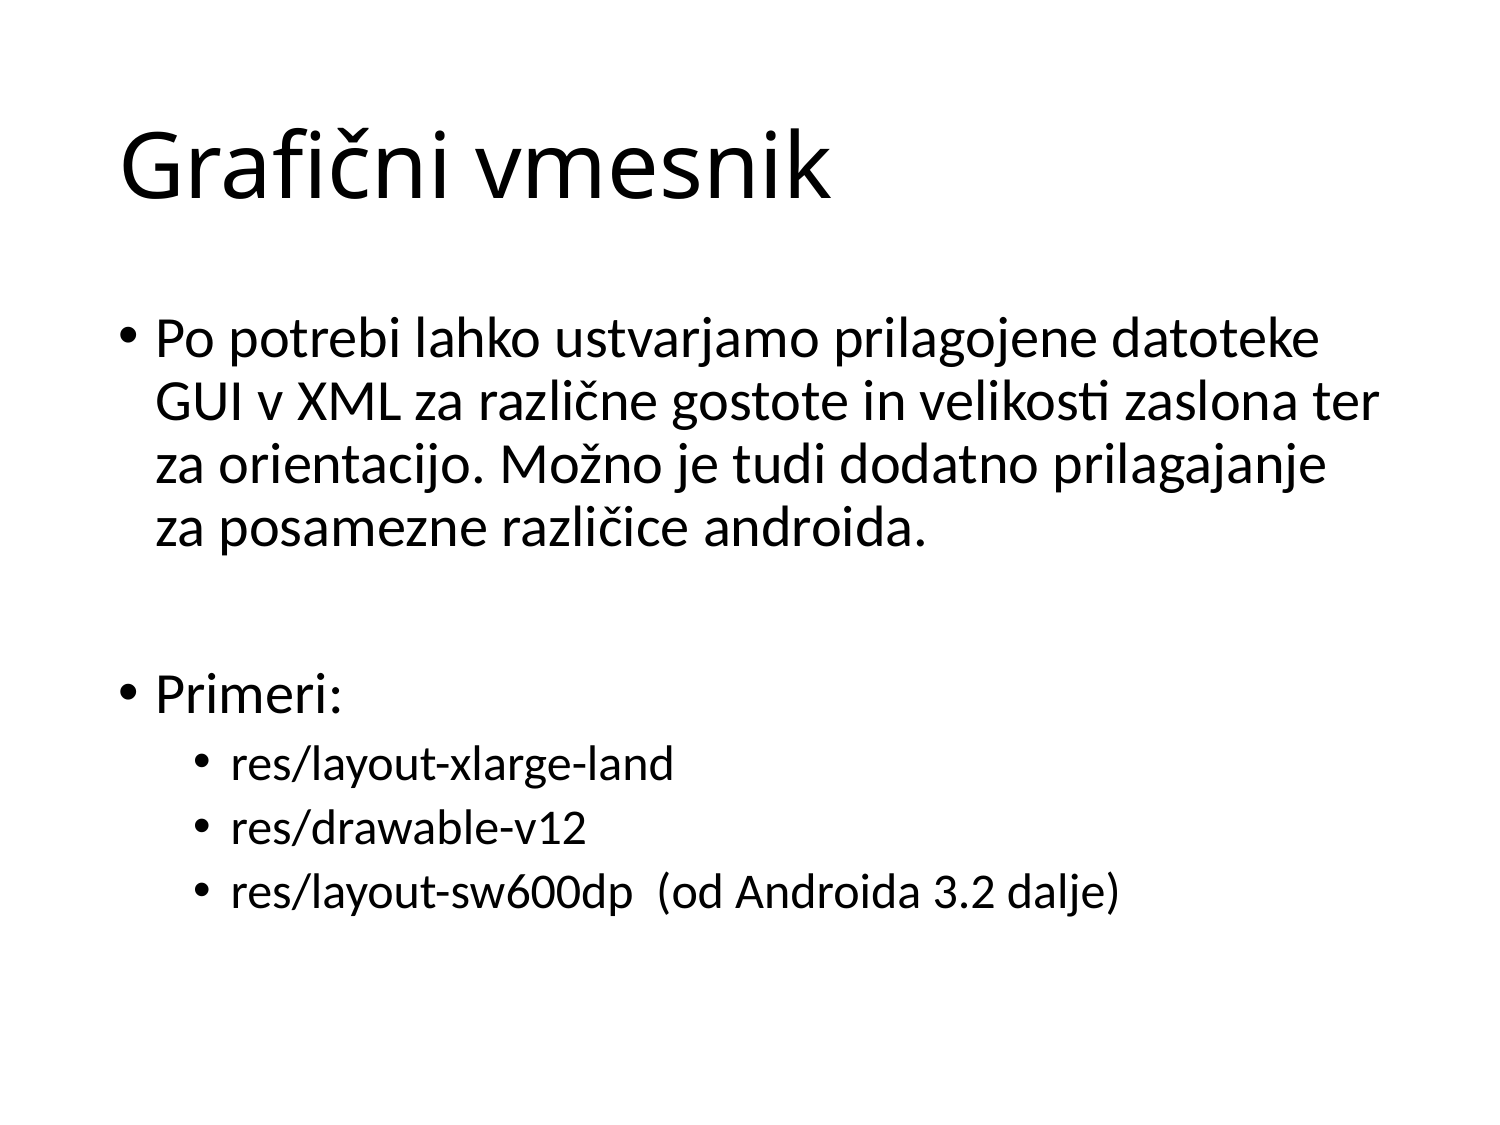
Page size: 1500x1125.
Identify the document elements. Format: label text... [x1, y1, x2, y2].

list Po potrebi lahko ustvarjamo prilagojene datoteke GUI v XML za različne gostote in velikosti zaslona ter za orientacijo. Možno je tudi dodatno prilagajanje za posamezne različice androida. Primeri: res/layout-xlarge-land res/drawable-v12 res/layout-sw600dp (od Androida 3.2 dalje) [103, 299, 1397, 1014]
title Grafični vmesnik [103, 59, 1397, 278]
